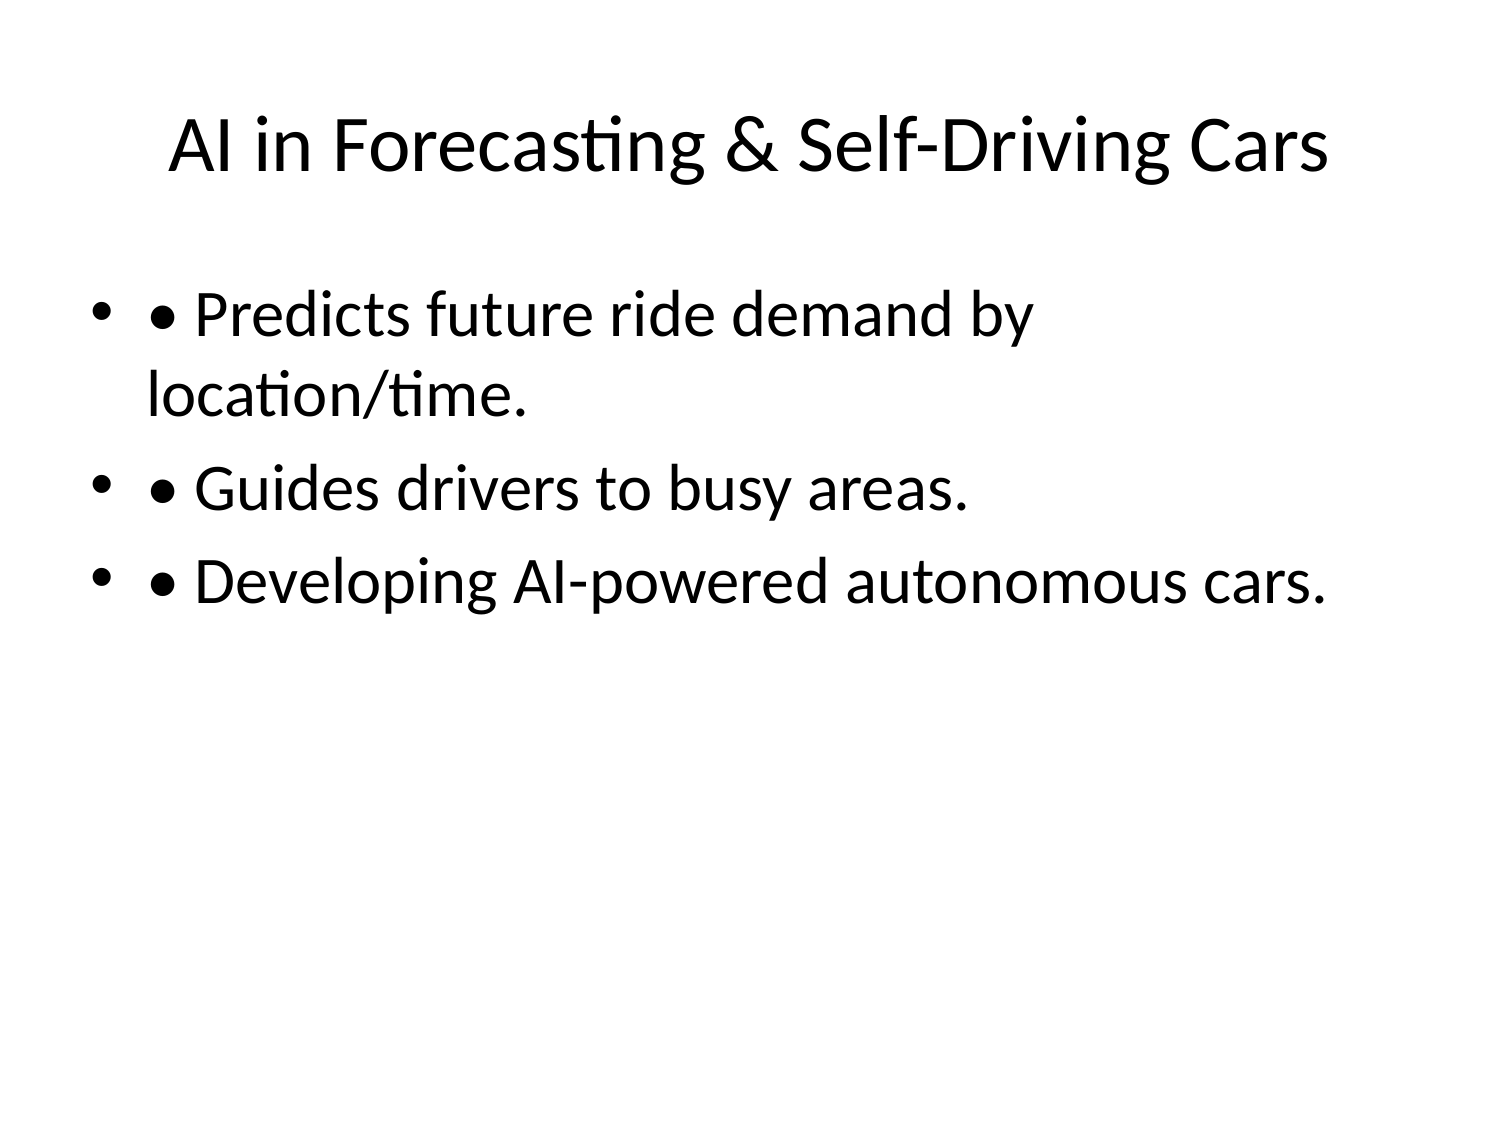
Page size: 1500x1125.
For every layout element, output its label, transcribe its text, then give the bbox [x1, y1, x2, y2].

title AI in Forecasting & Self-Driving Cars [75, 45, 1425, 233]
list • Predicts future ride demand by location/time. • Guides drivers to busy areas. • Developing AI-powered autonomous cars. [75, 262, 1425, 1005]
